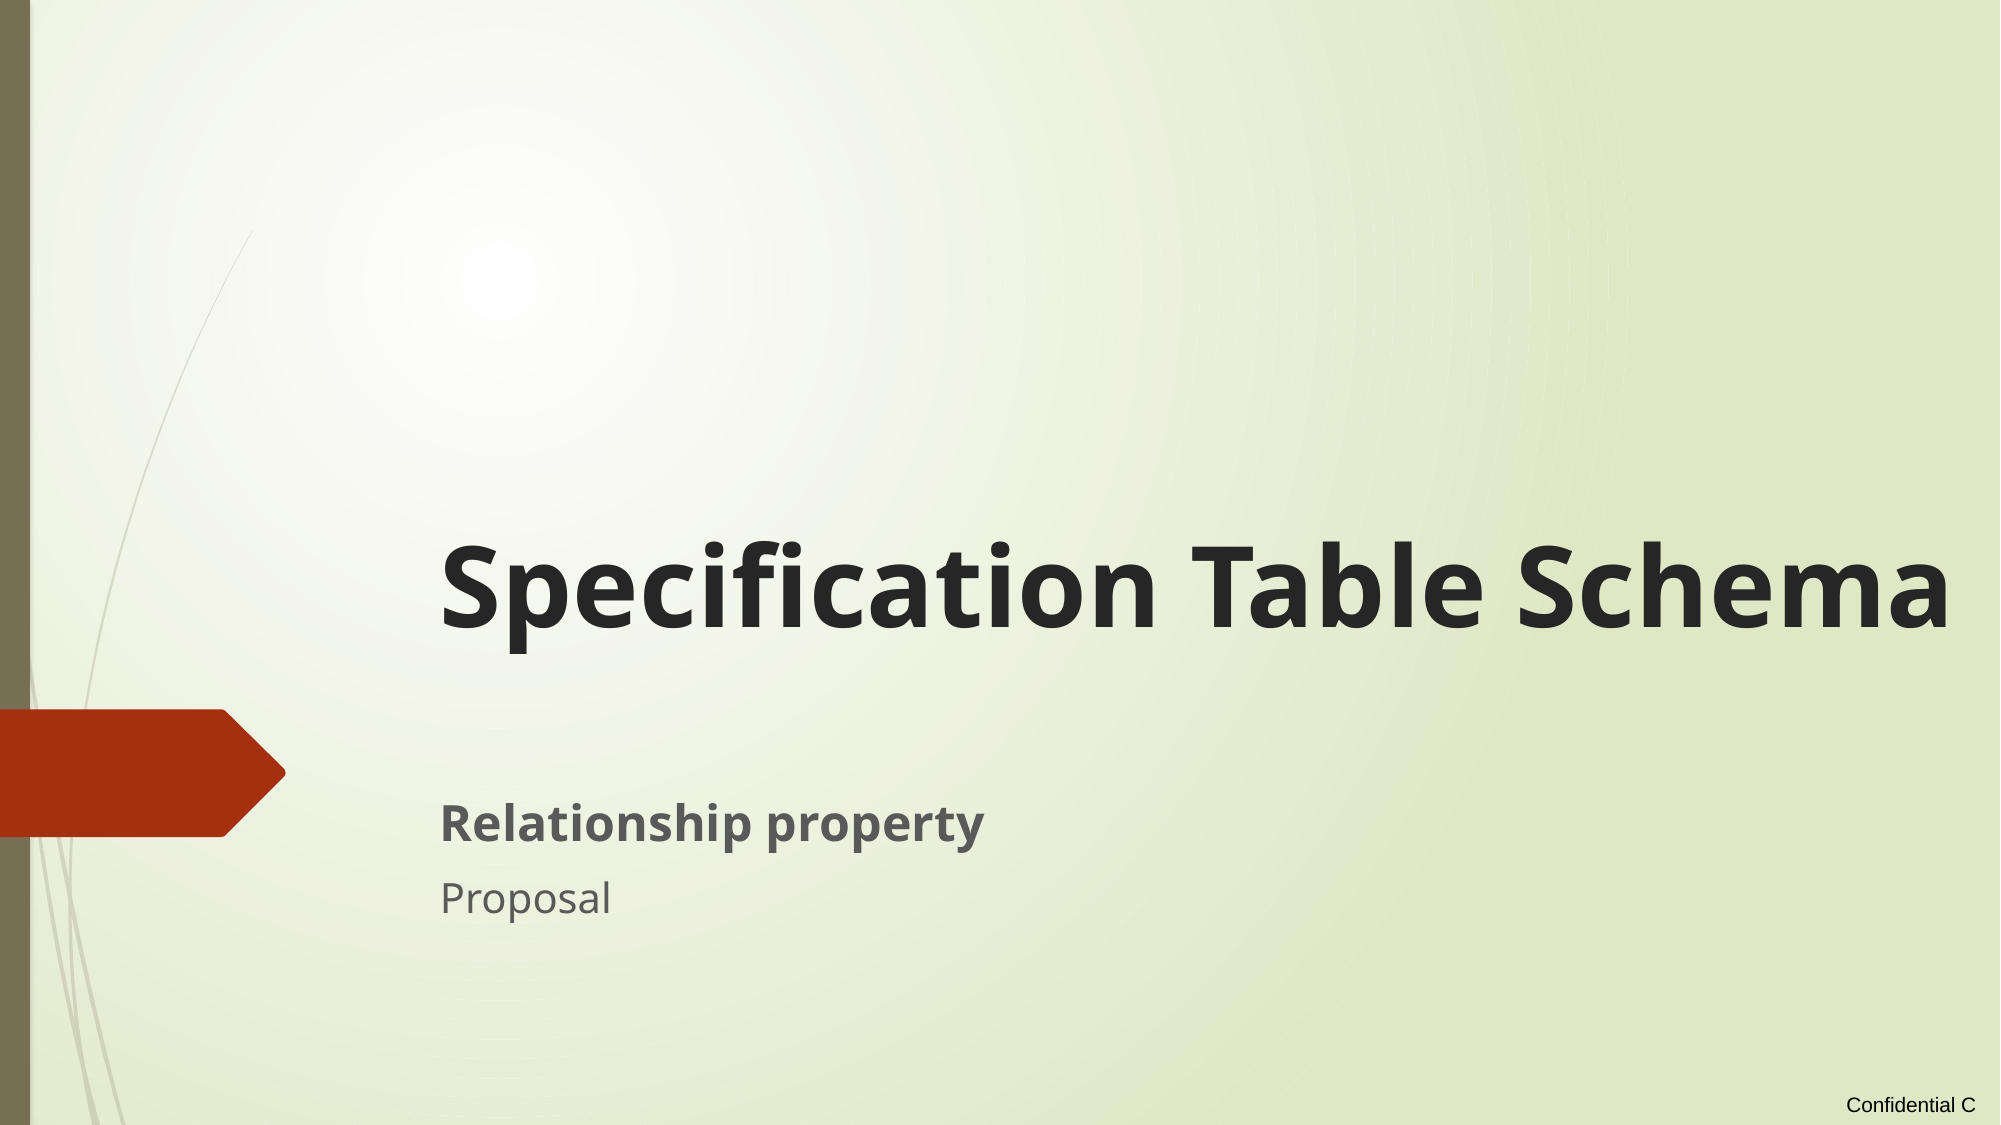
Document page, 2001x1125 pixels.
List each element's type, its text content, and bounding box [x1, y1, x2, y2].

subtitle Relationship property Proposal [424, 783, 1888, 969]
title Specification Table Schema [424, 286, 2000, 658]
